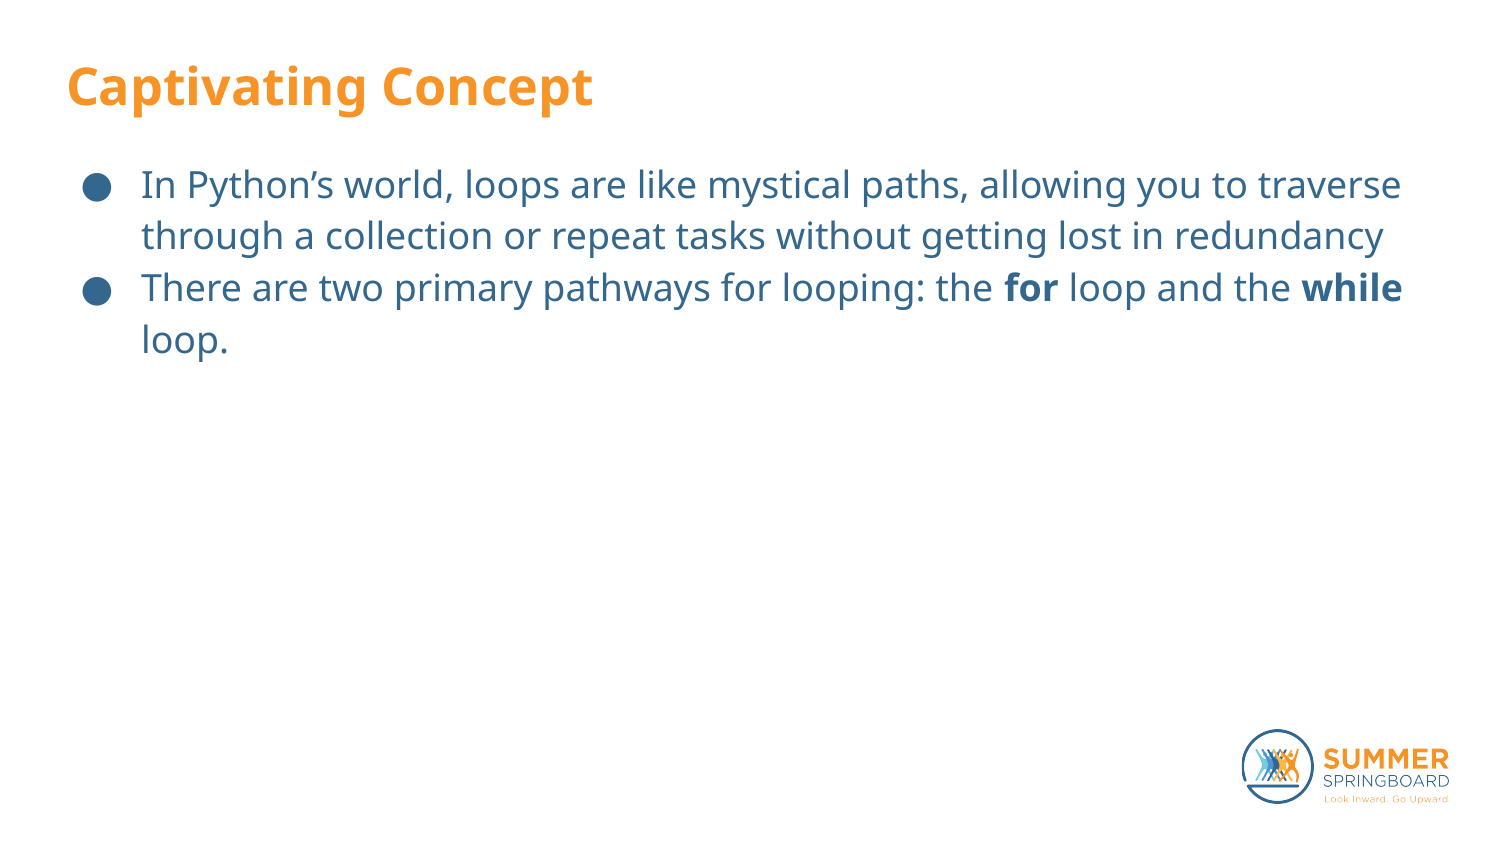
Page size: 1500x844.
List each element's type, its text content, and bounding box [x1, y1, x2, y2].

picture [1241, 729, 1449, 804]
list In Python’s world, loops are like mystical paths, allowing you to traverse through a collection or repeat tasks without getting lost in redundancy There are two primary pathways for looping: the for loop and the while loop. [51, 139, 1449, 714]
title Captivating Concept [51, 26, 1449, 139]
